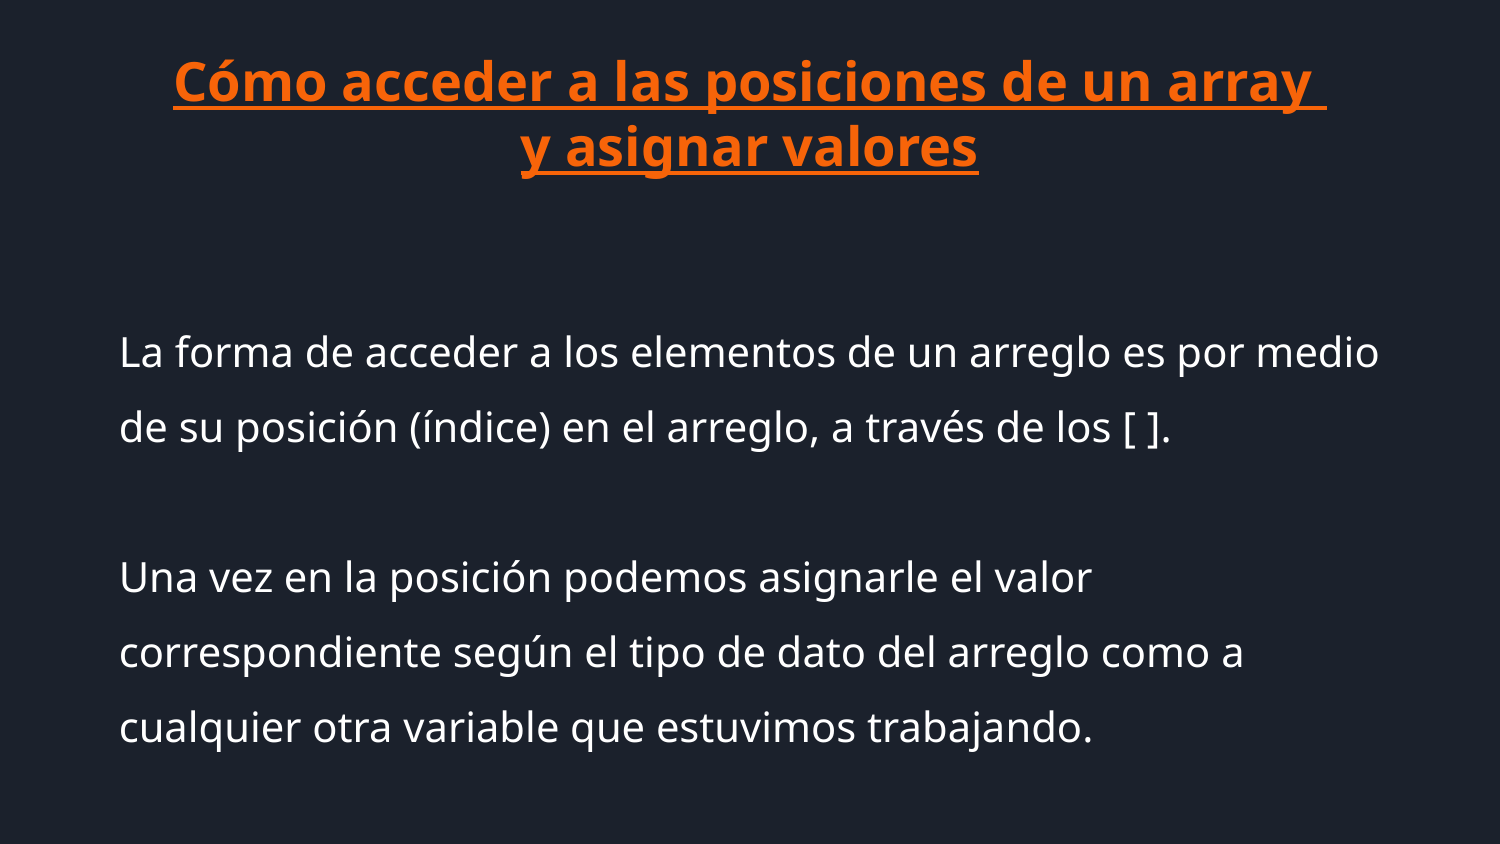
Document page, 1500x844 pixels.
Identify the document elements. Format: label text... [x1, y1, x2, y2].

text_box Cómo acceder a las posiciones de un array y asignar valores [0, 32, 1500, 193]
text_box La forma de acceder a los elementos de un arreglo es por medio de su posición (índice) en el arreglo, a través de los [ ]. Una vez en la posición podemos asignarle el valor correspondiente según el tipo de dato del arreglo como a cualquier otra variable que estuvimos trabajando. [103, 285, 1399, 766]
